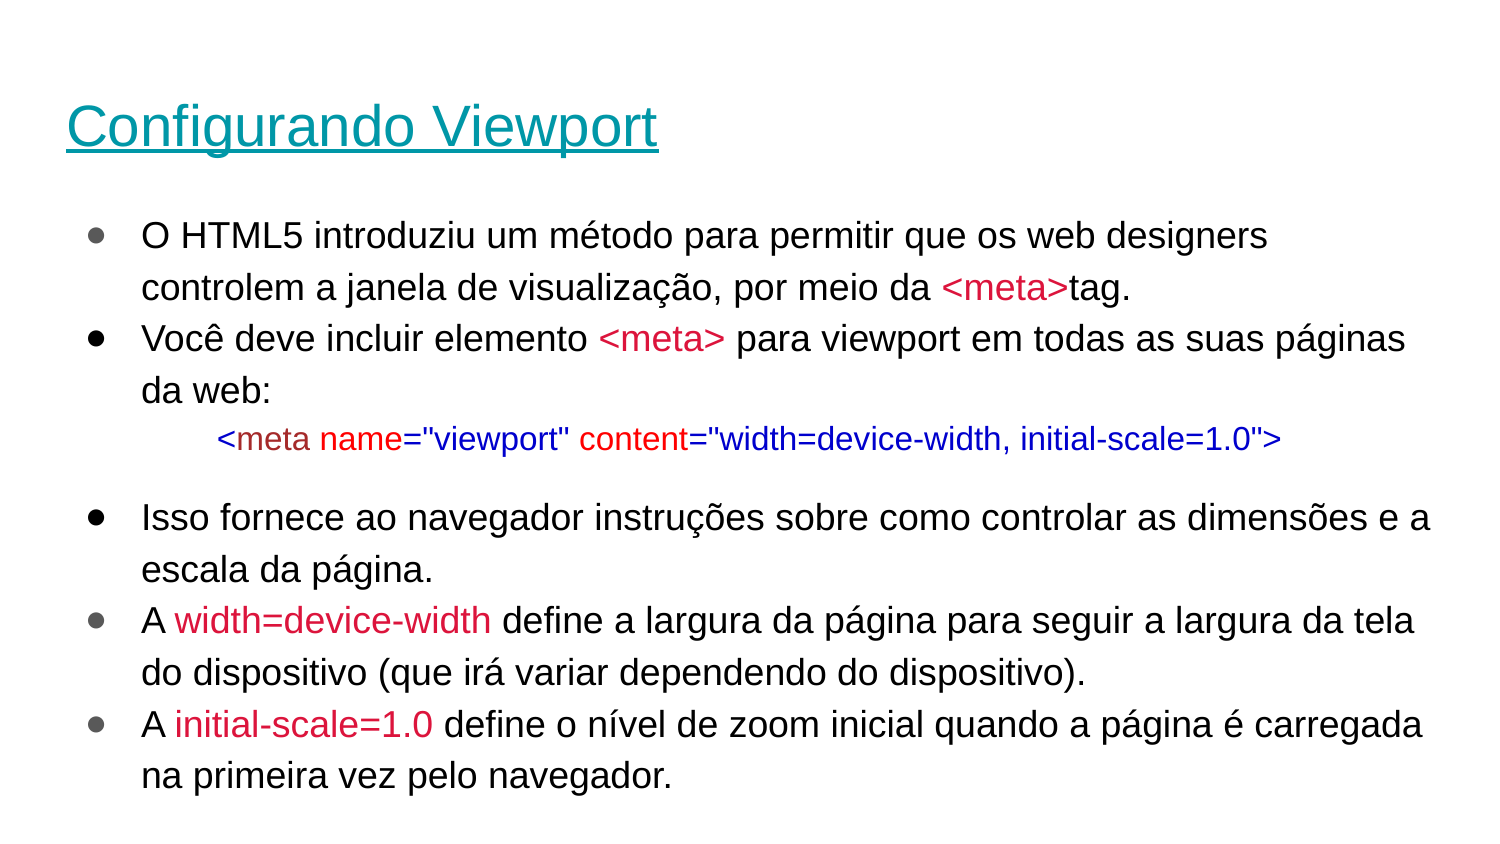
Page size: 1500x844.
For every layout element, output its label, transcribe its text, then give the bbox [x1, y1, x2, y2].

title Configurando Viewport [51, 72, 1449, 167]
list O HTML5 introduziu um método para permitir que os web designers controlem a janela de visualização, por meio da <meta>tag. Você deve incluir elemento <meta> para viewport em todas as suas páginas da web: <meta name="viewport" content="width=device-width, initial-scale=1.0"> Isso fornece ao navegador instruções sobre como controlar as dimensões e a escala da página. A width=device-width define a largura da página para seguir a largura da tela do dispositivo (que irá variar dependendo do dispositivo). A initial-scale=1.0 define o nível de zoom inicial quando a página é carregada na primeira vez pelo navegador. [51, 189, 1449, 750]
